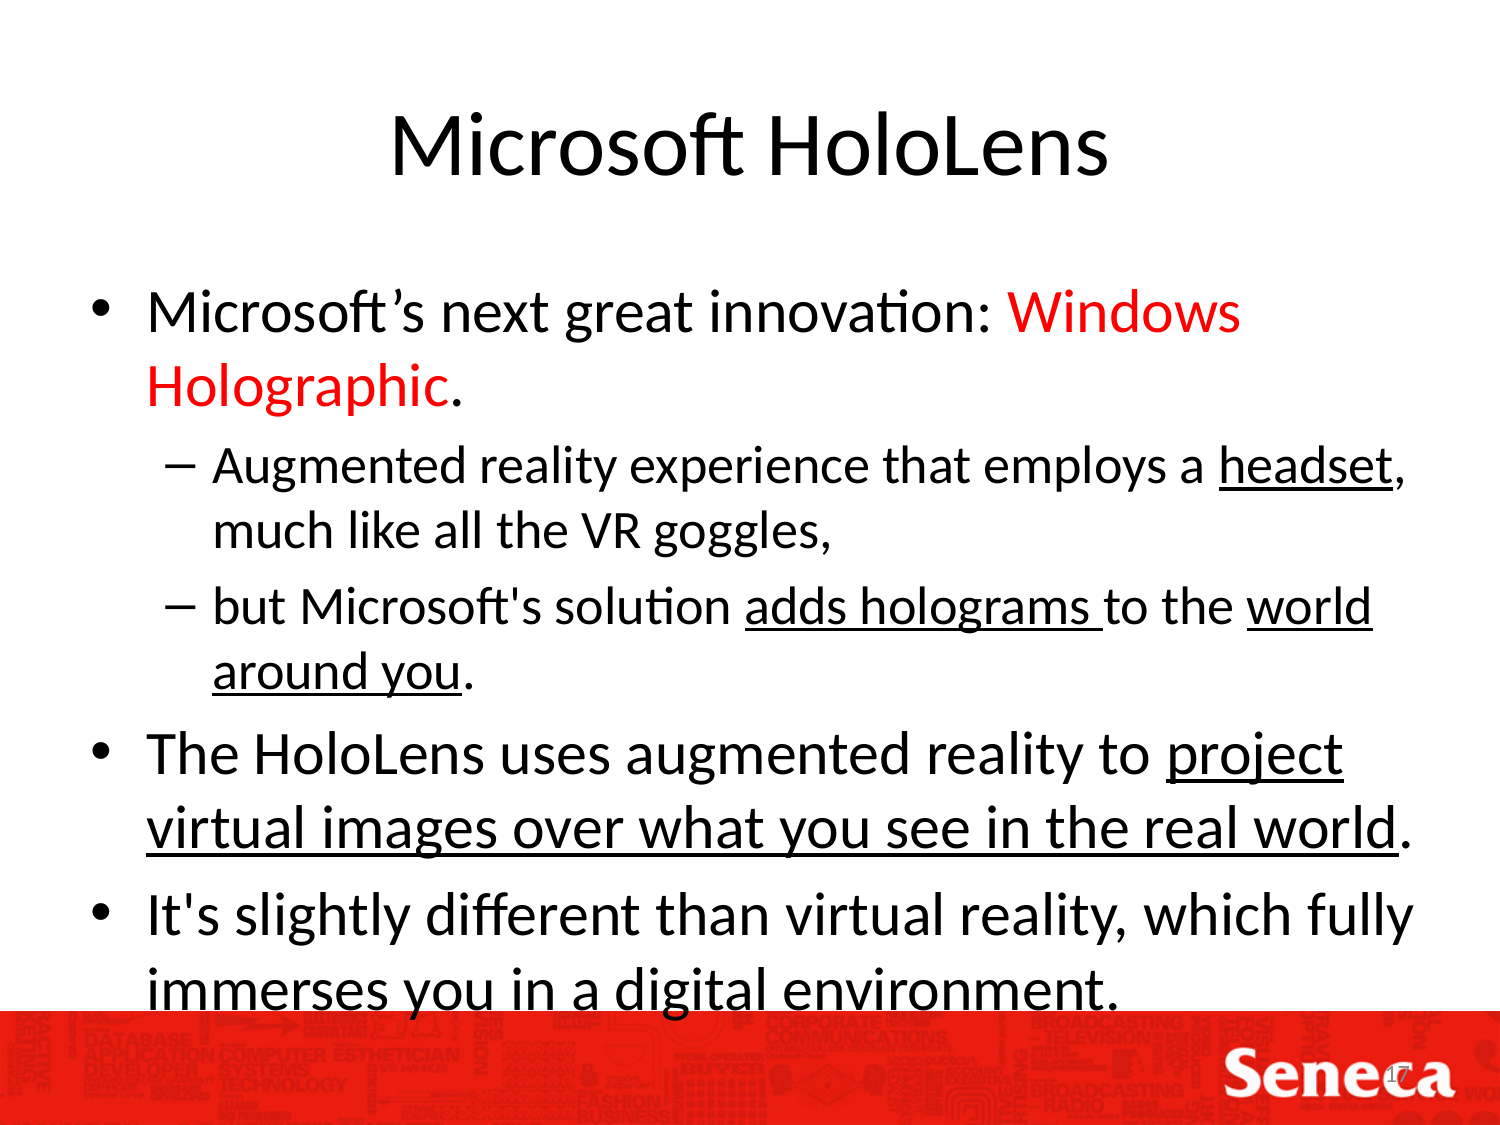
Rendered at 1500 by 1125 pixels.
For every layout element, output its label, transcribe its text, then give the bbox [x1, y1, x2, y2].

slide_number 17 [1074, 1042, 1425, 1103]
list Microsoft’s next great innovation: Windows Holographic. Augmented reality experience that employs a headset, much like all the VR goggles, but Microsoft's solution adds holograms to the world around you. The HoloLens uses augmented reality to project virtual images over what you see in the real world. It's slightly different than virtual reality, which fully immerses you in a digital environment. [75, 262, 1450, 1043]
title Microsoft HoloLens [75, 45, 1425, 233]
picture [0, 1011, 1500, 1125]
